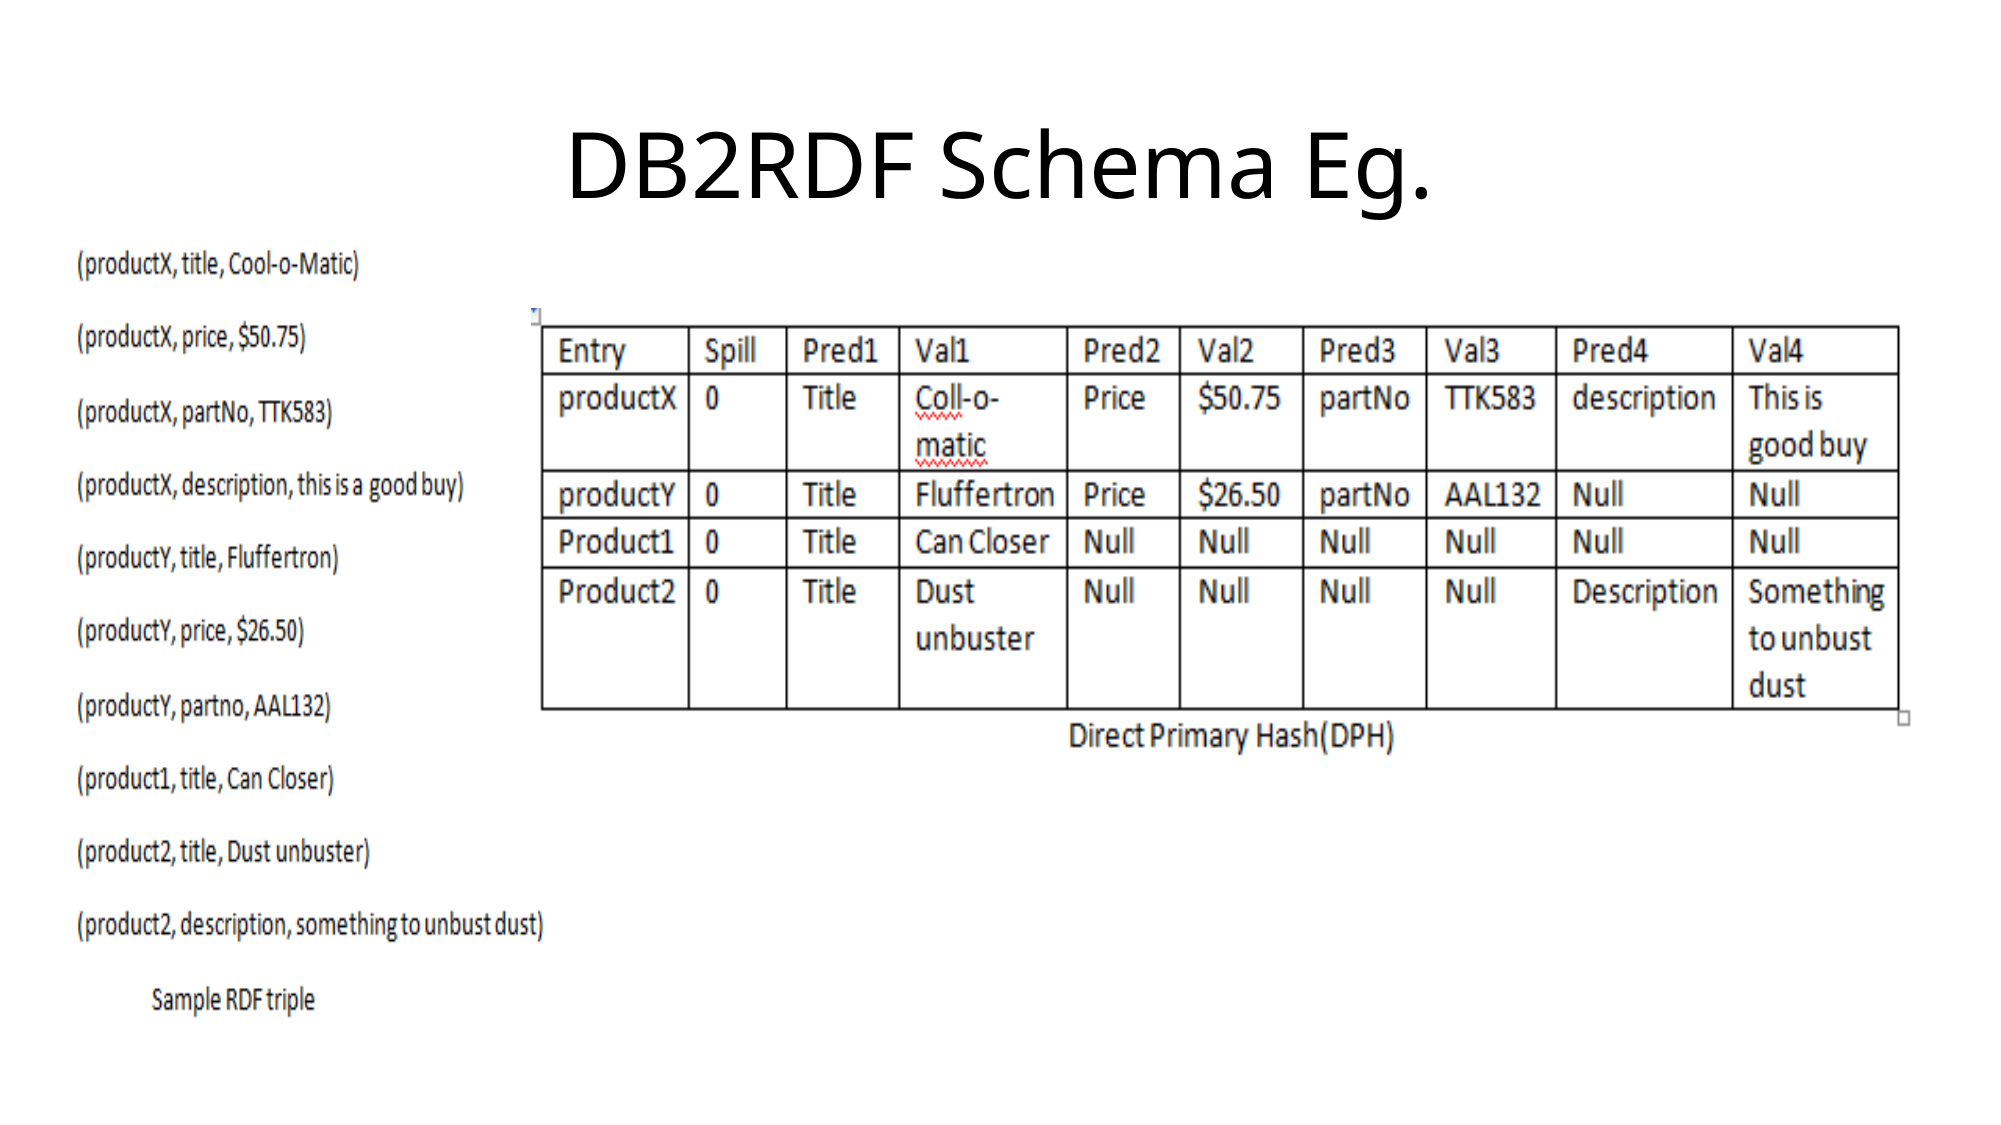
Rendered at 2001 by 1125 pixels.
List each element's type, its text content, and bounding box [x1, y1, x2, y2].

picture [531, 308, 1932, 788]
title DB2RDF Schema Eg. [137, 59, 1863, 278]
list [73, 244, 551, 1034]
